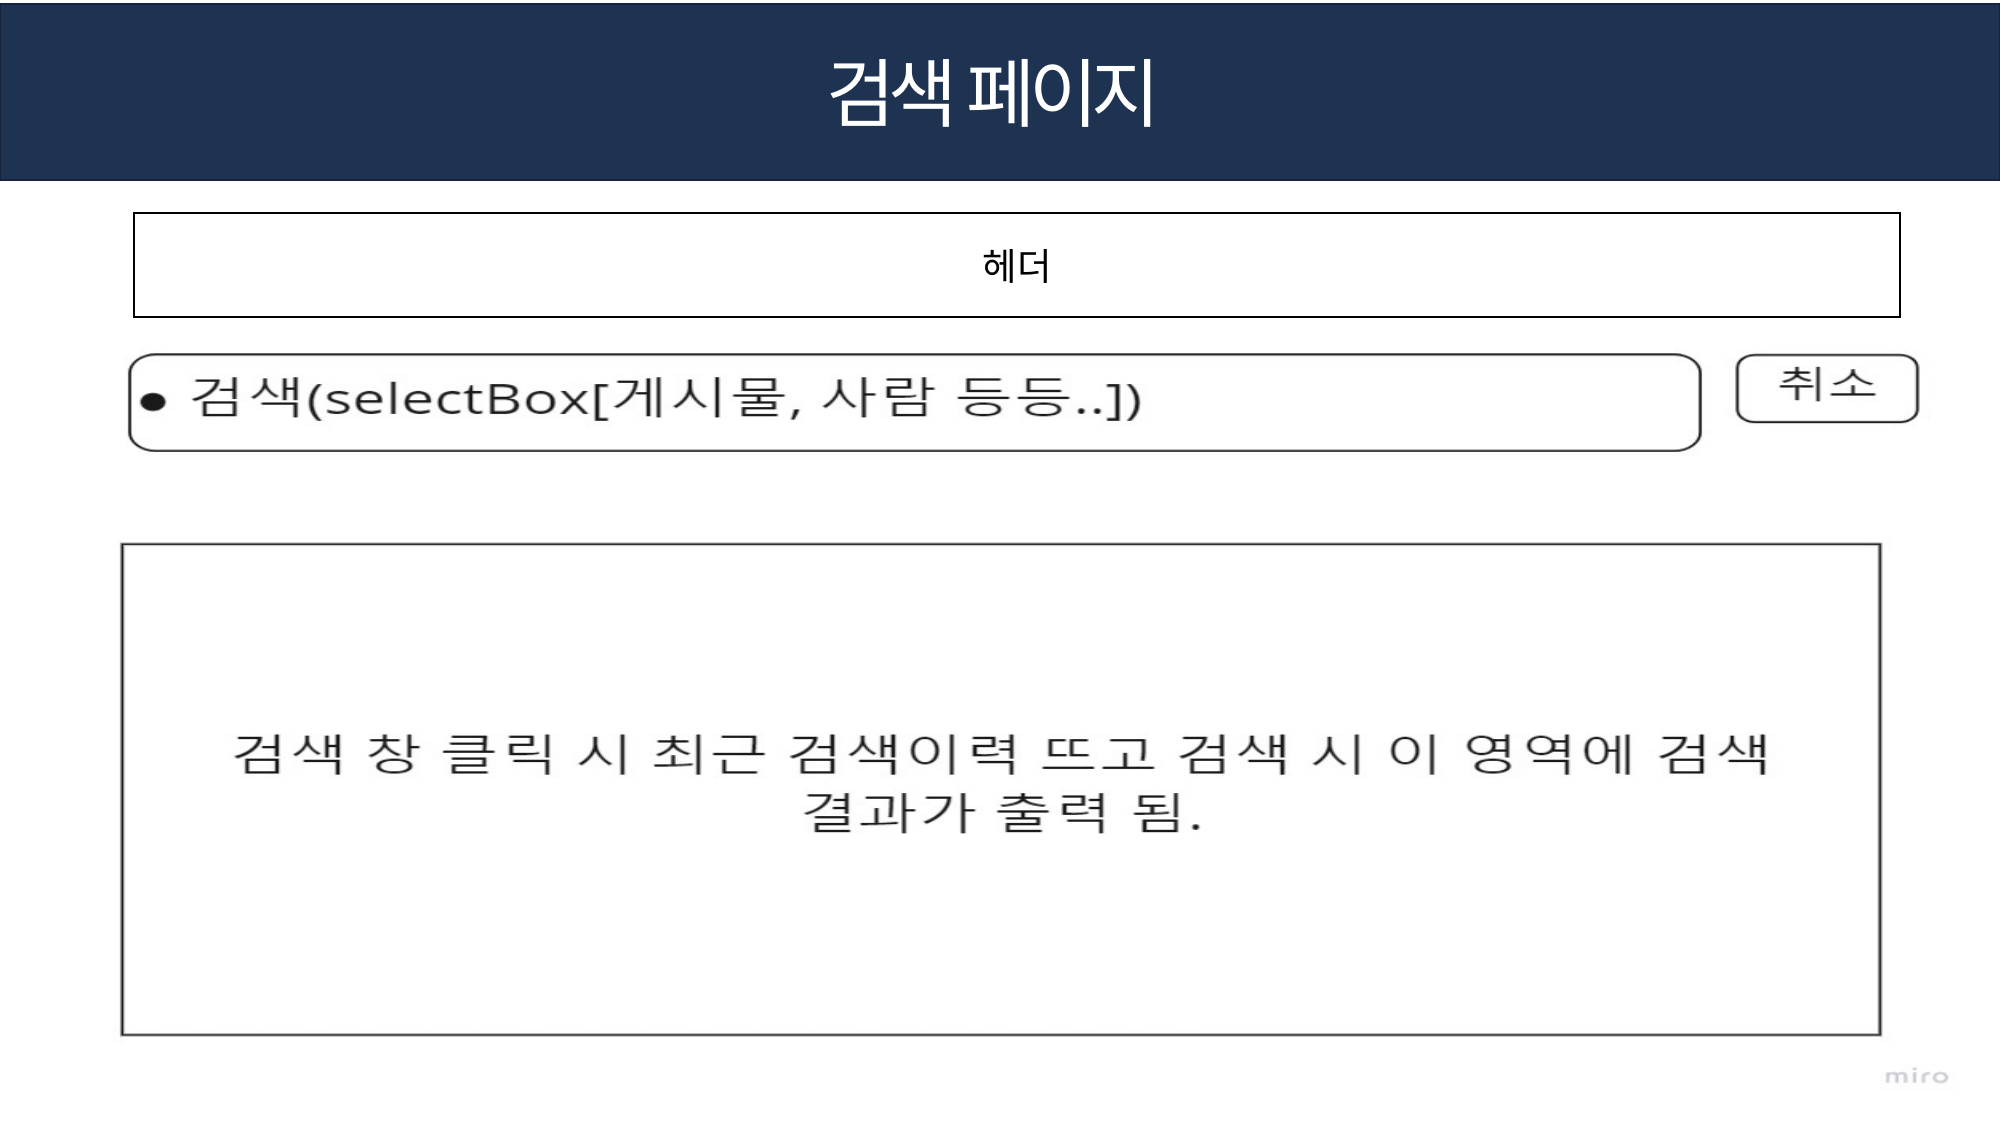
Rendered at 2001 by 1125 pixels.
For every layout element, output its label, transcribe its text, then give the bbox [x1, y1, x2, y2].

picture [10, 190, 1995, 1116]
text_box 검색 페이지 [811, 38, 1177, 144]
text_box [0, 3, 2000, 181]
